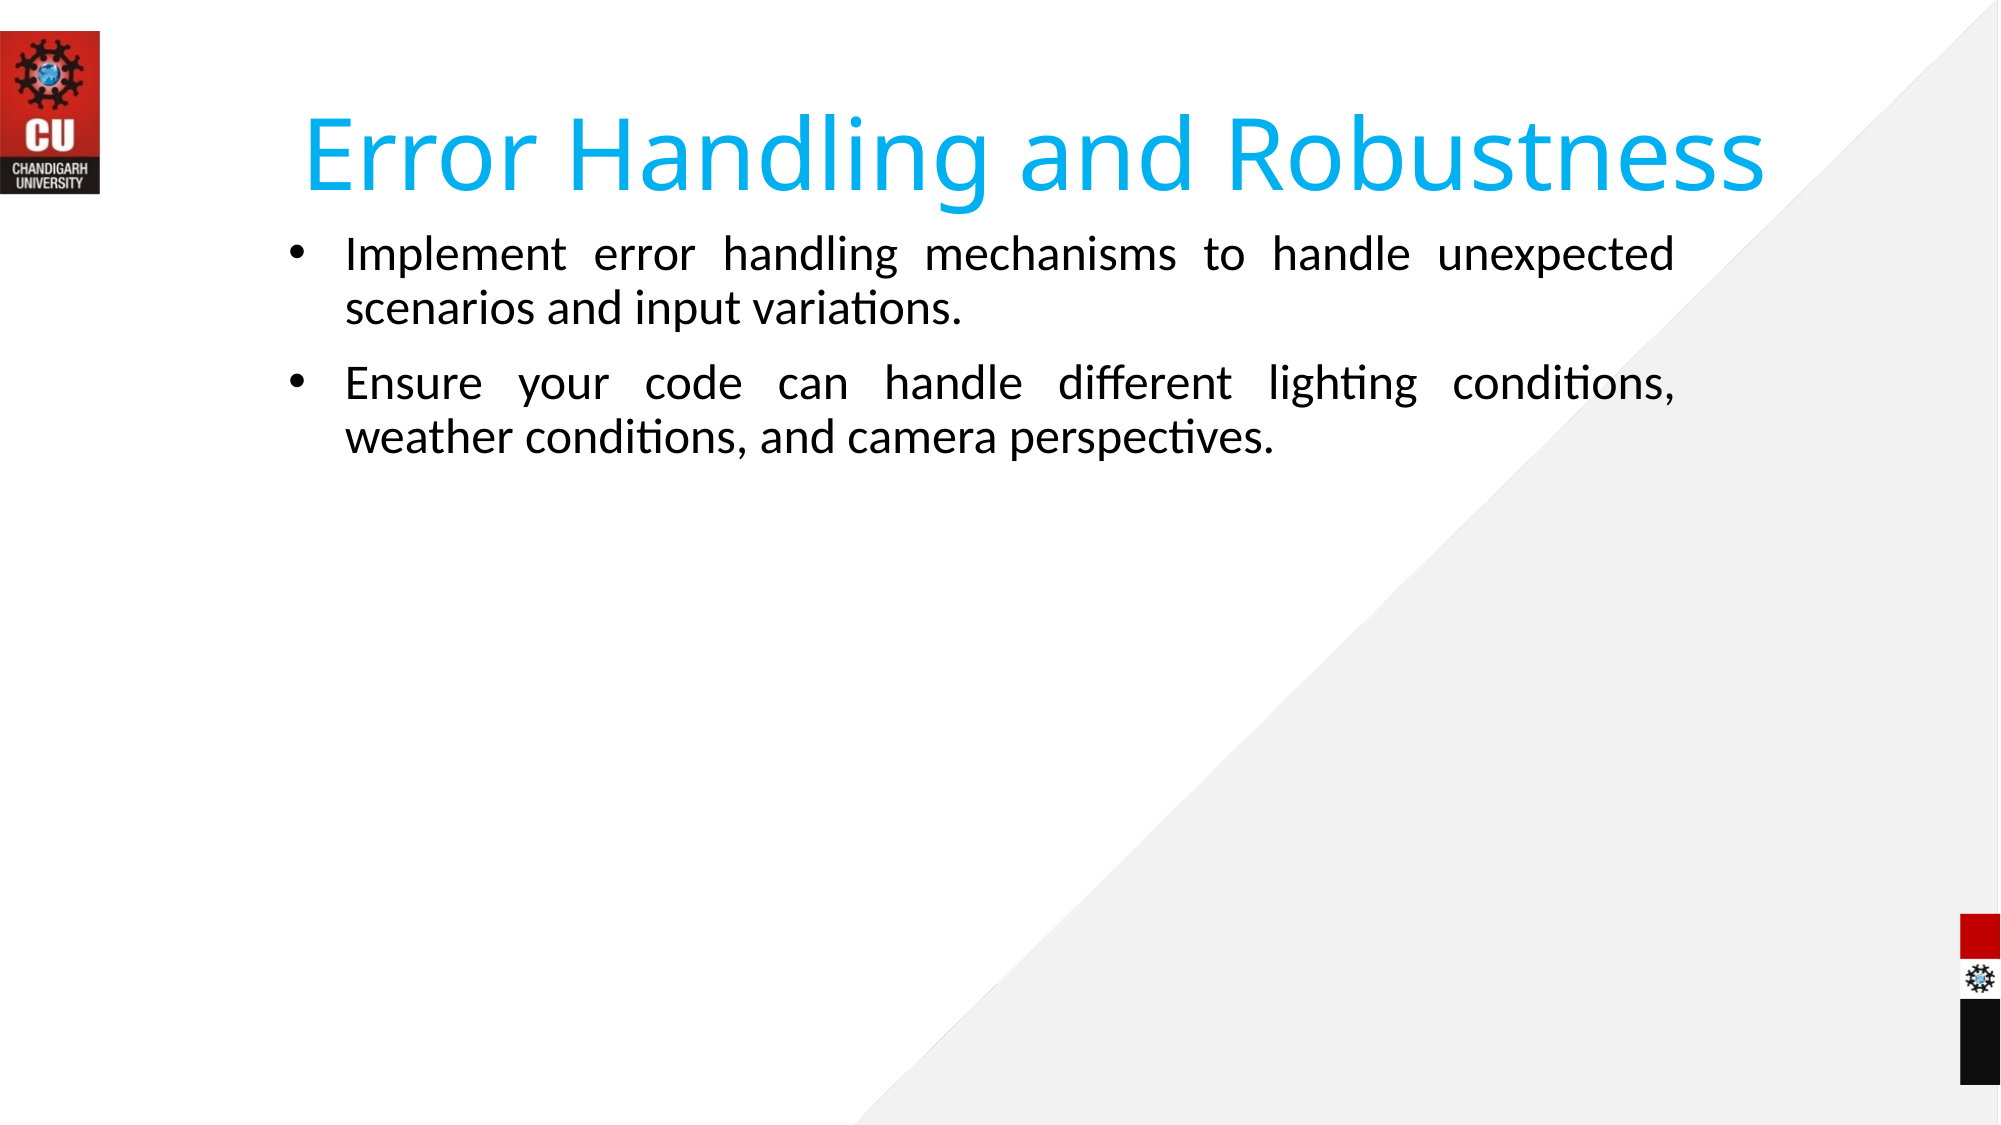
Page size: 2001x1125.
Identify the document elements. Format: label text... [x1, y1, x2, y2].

picture [0, 0, 2001, 1125]
subtitle Implement error handling mechanisms to handle unexpected scenarios and input variations. Ensure your code can handle different lighting conditions, weather conditions, and camera perspectives. [273, 219, 1692, 1043]
title Error Handling and Robustness [150, 35, 1920, 220]
